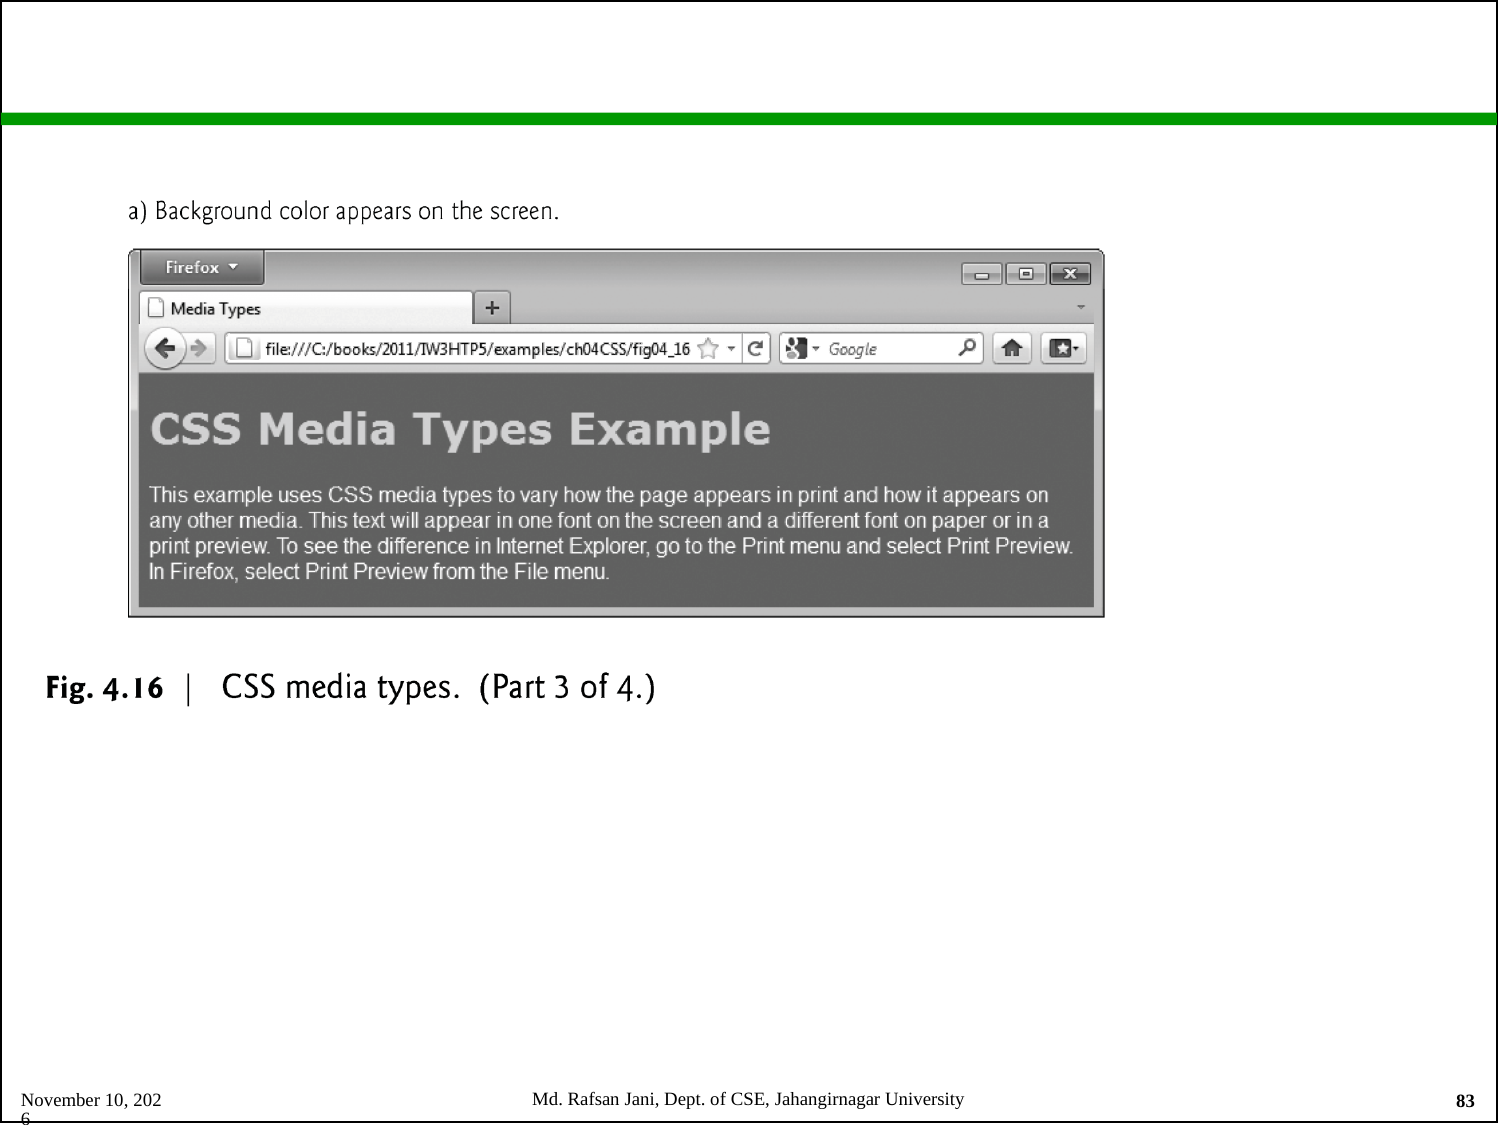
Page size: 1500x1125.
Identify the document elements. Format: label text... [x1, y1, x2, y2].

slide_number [5, 1075, 187, 1119]
picture [0, 106, 1500, 1018]
footer Md. Rafsan Jani, Dept. of CSE, Jahangirnagar University [201, 1075, 1296, 1117]
slide_number 83 [1310, 1075, 1491, 1120]
